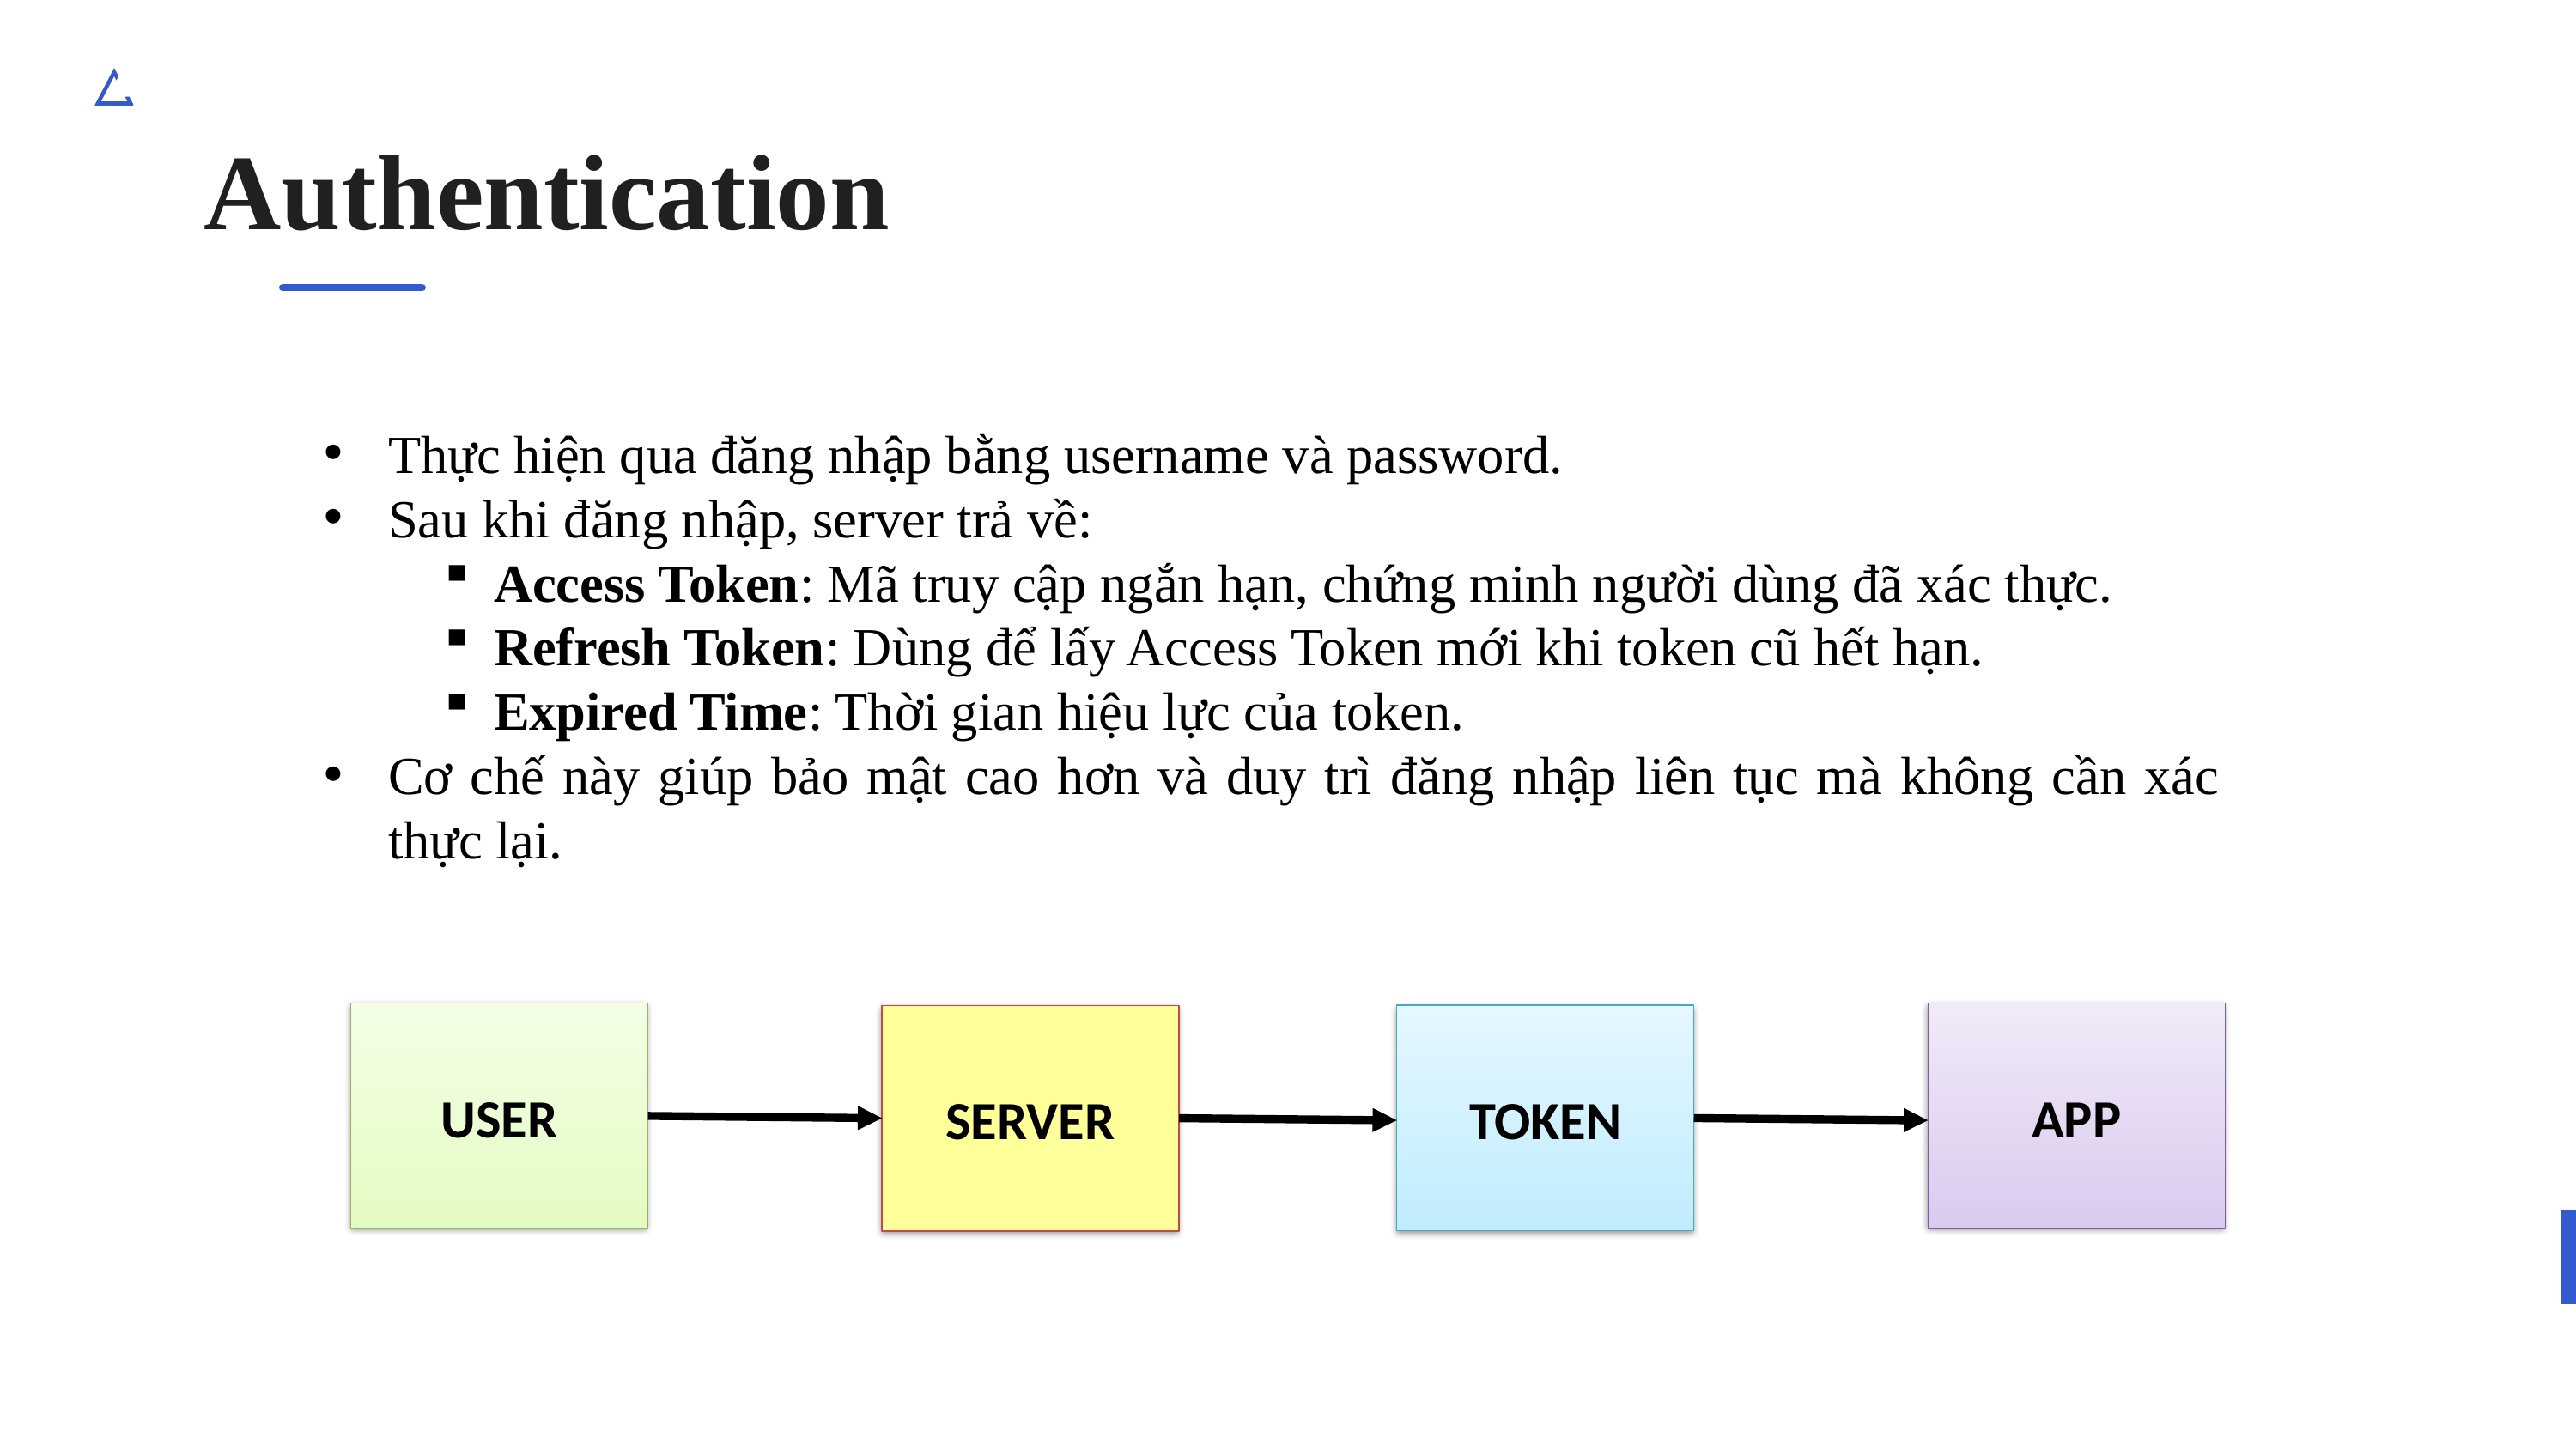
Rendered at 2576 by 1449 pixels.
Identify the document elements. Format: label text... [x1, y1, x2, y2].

text_box Authentication [204, 155, 906, 252]
text_box SERVER [881, 1005, 1180, 1232]
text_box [647, 1115, 883, 1119]
text_box USER [350, 1003, 648, 1229]
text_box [278, 283, 427, 292]
text_box [94, 68, 134, 106]
text_box TOKEN [1396, 1004, 1694, 1231]
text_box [2560, 1210, 2576, 1304]
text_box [1178, 1118, 1397, 1121]
text_box Thực hiện qua đăng nhập bằng username và password. Sau khi đăng nhập, server trả về: Access Token: Mã truy cập ngắn hạn, chứng minh người dùng đã xác thực. Refresh Token: Dùng để lấy Access Token mới khi token cũ hết hạn. Expired Time: Thời gian hiệu lực của token. Cơ chế này giúp bảo mật cao hơn và duy trì đăng nhập liên tục mà không cần xác thực lại. [311, 413, 2234, 876]
text_box APP [1928, 1003, 2226, 1229]
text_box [1693, 1118, 1929, 1121]
